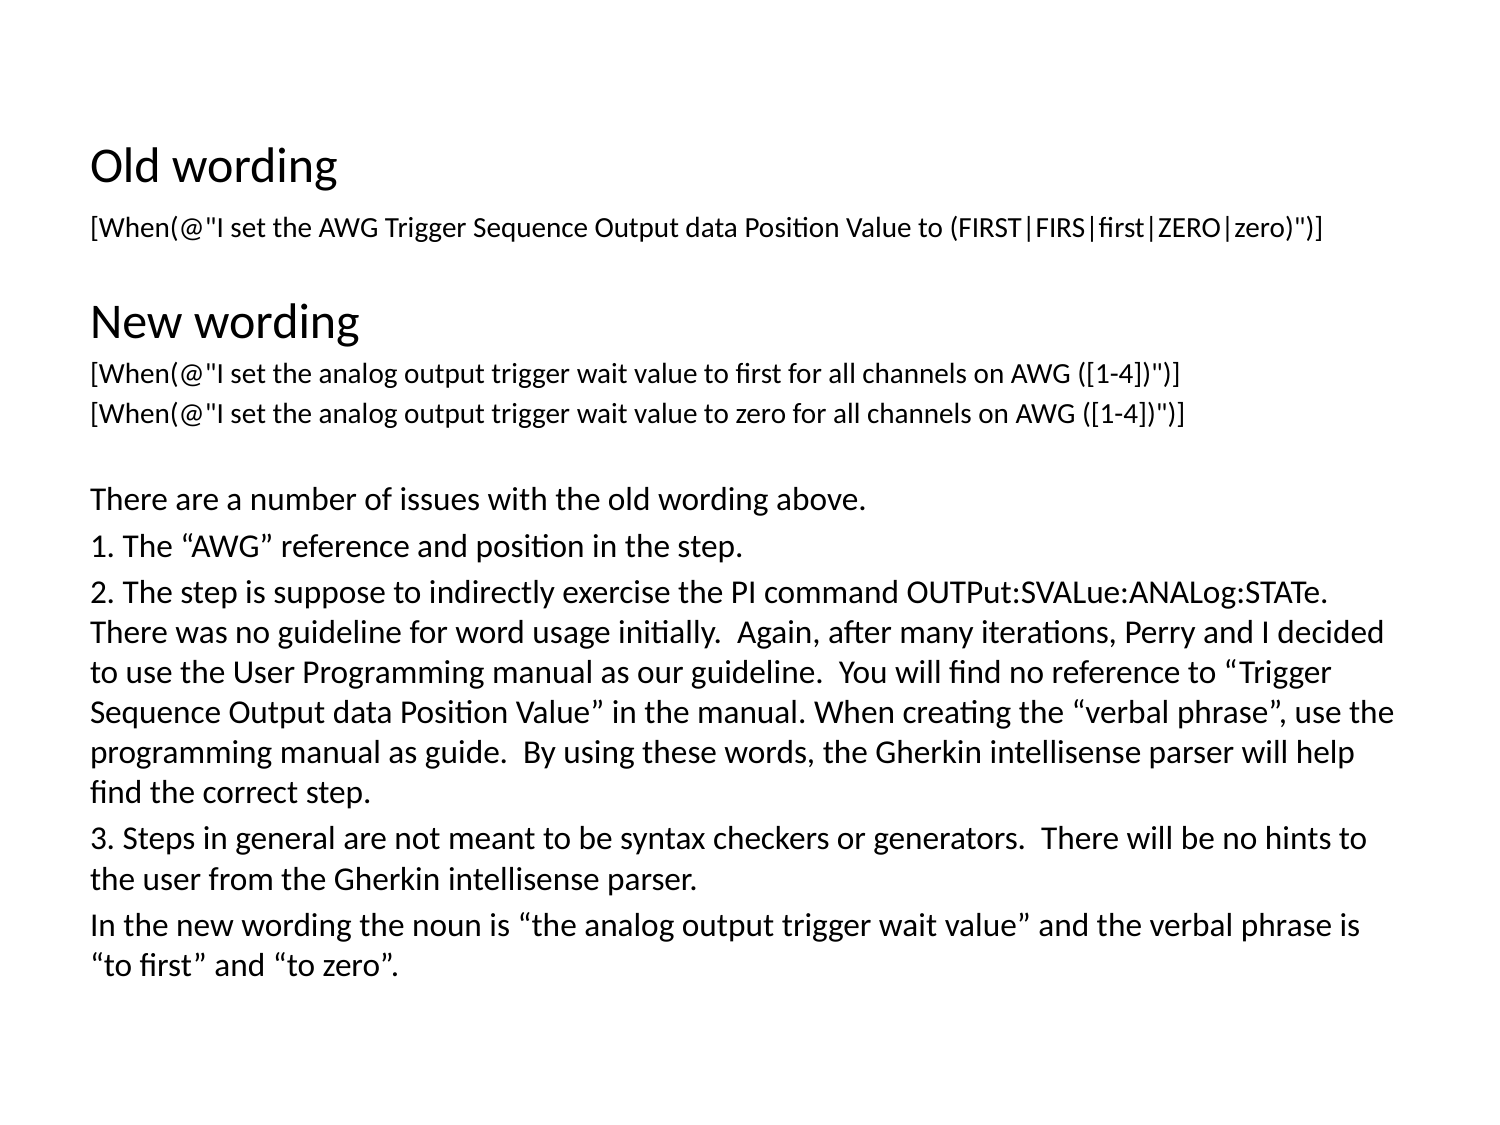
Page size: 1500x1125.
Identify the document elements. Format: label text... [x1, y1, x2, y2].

list Old wording [When(@"I set the AWG Trigger Sequence Output data Position Value to (FIRST|FIRS|first|ZERO|zero)")] New wording [When(@"I set the analog output trigger wait value to first for all channels on AWG ([1-4])")] [When(@"I set the analog output trigger wait value to zero for all channels on AWG ([1-4])")] There are a number of issues with the old wording above. 1. The “AWG” reference and position in the step. 2. The step is suppose to indirectly exercise the PI command OUTPut:SVALue:ANALog:STATe. There was no guideline for word usage initially. Again, after many iterations, Perry and I decided to use the User Programming manual as our guideline. You will find no reference to “Trigger Sequence Output data Position Value” in the manual. When creating the “verbal phrase”, use the programming manual as guide. By using these words, the Gherkin intellisense parser will help find the correct step. 3. Steps in general are not meant to be syntax checkers or generators. There will be no hints to the user from the Gherkin intellisense parser. In the new wording the noun is “the analog output trigger wait value” and the verbal phrase is “to first” and “to zero”. [75, 75, 1425, 1005]
